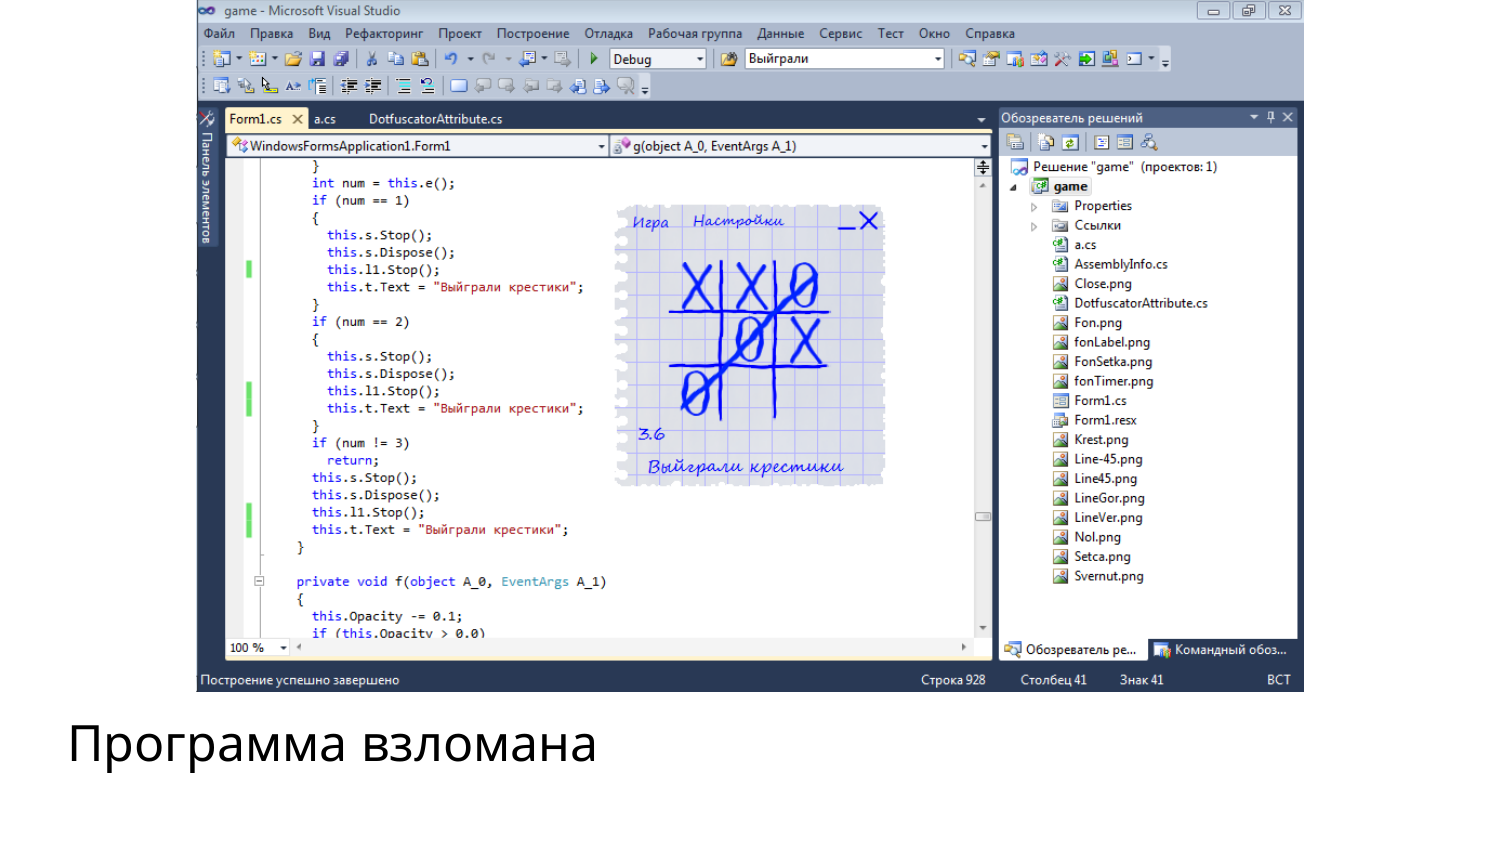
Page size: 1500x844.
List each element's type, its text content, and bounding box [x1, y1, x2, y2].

picture [196, 0, 1304, 693]
list Программа взломана [52, 692, 1037, 791]
